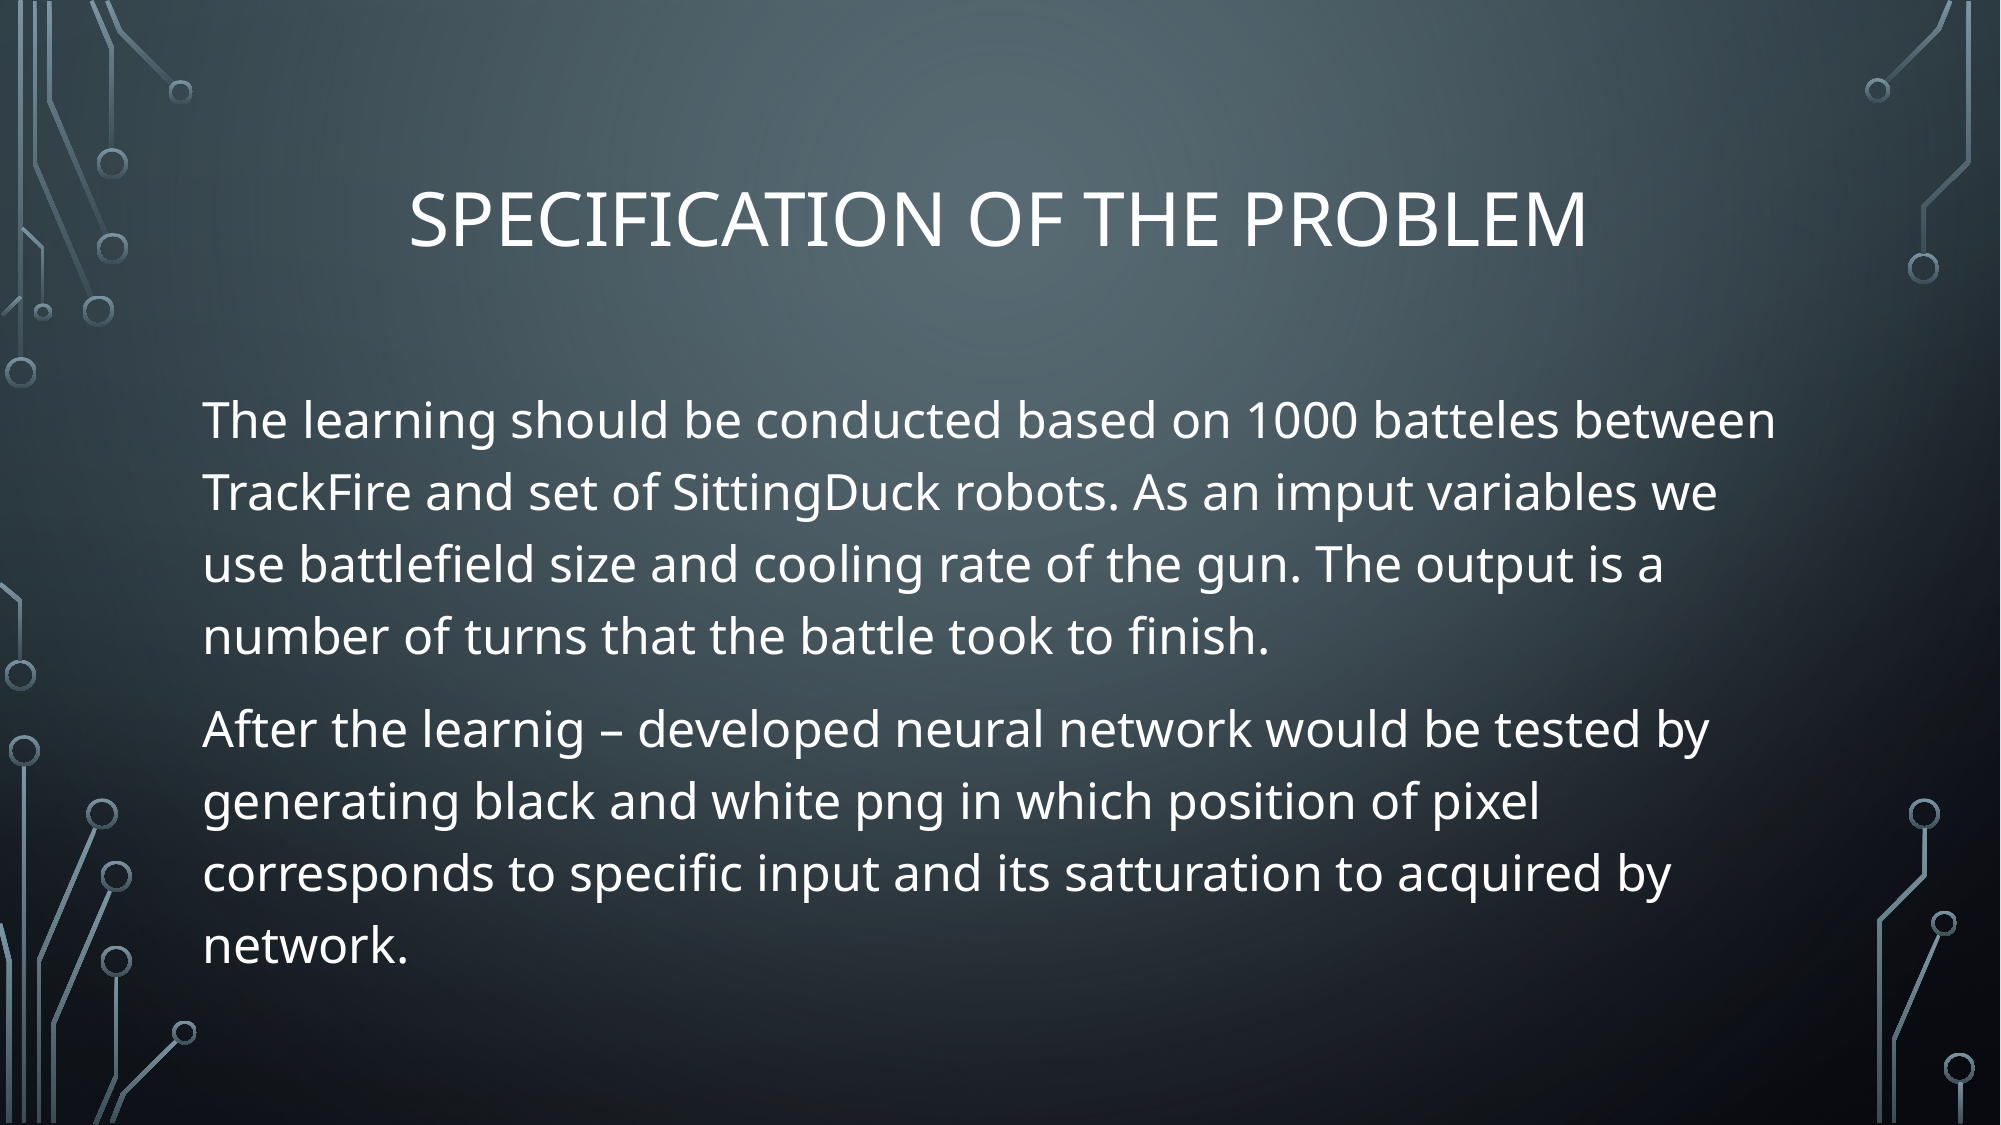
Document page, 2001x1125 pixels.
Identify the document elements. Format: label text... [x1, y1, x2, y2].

list The learning should be conducted based on 1000 batteles between TrackFire and set of SittingDuck robots. As an imput variables we use battlefield size and cooling rate of the gun. The output is a number of turns that the battle took to finish. After the learnig – developed neural network would be tested by generating black and white png in which position of pixel corresponds to specific input and its satturation to acquired by network. [187, 369, 1813, 950]
title Specification of the problem [187, 101, 1813, 344]
